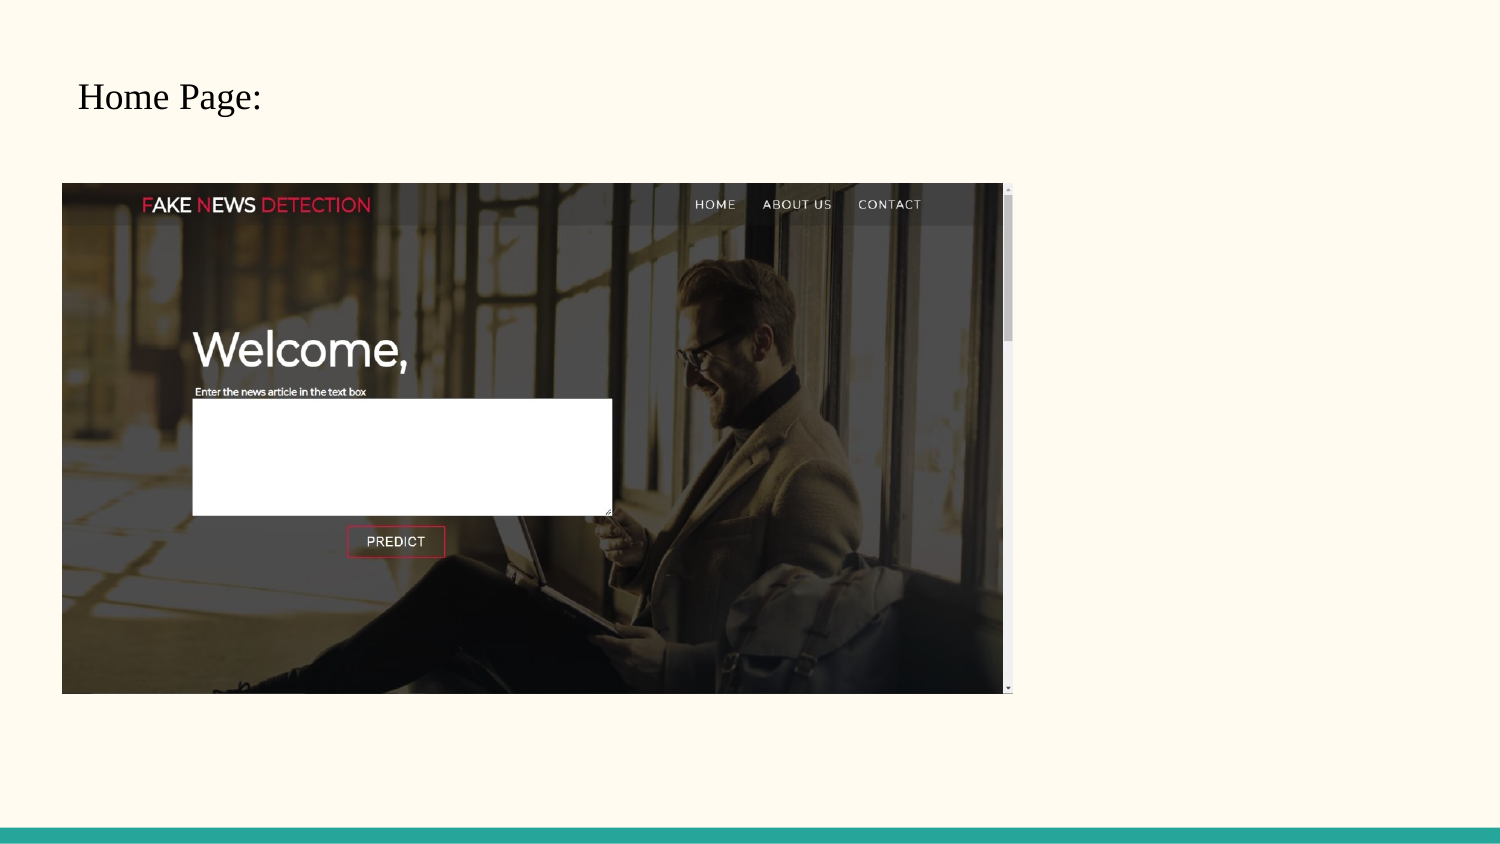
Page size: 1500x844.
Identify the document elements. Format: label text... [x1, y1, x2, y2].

picture [61, 183, 1013, 694]
text_box Home Page: [63, 57, 278, 124]
